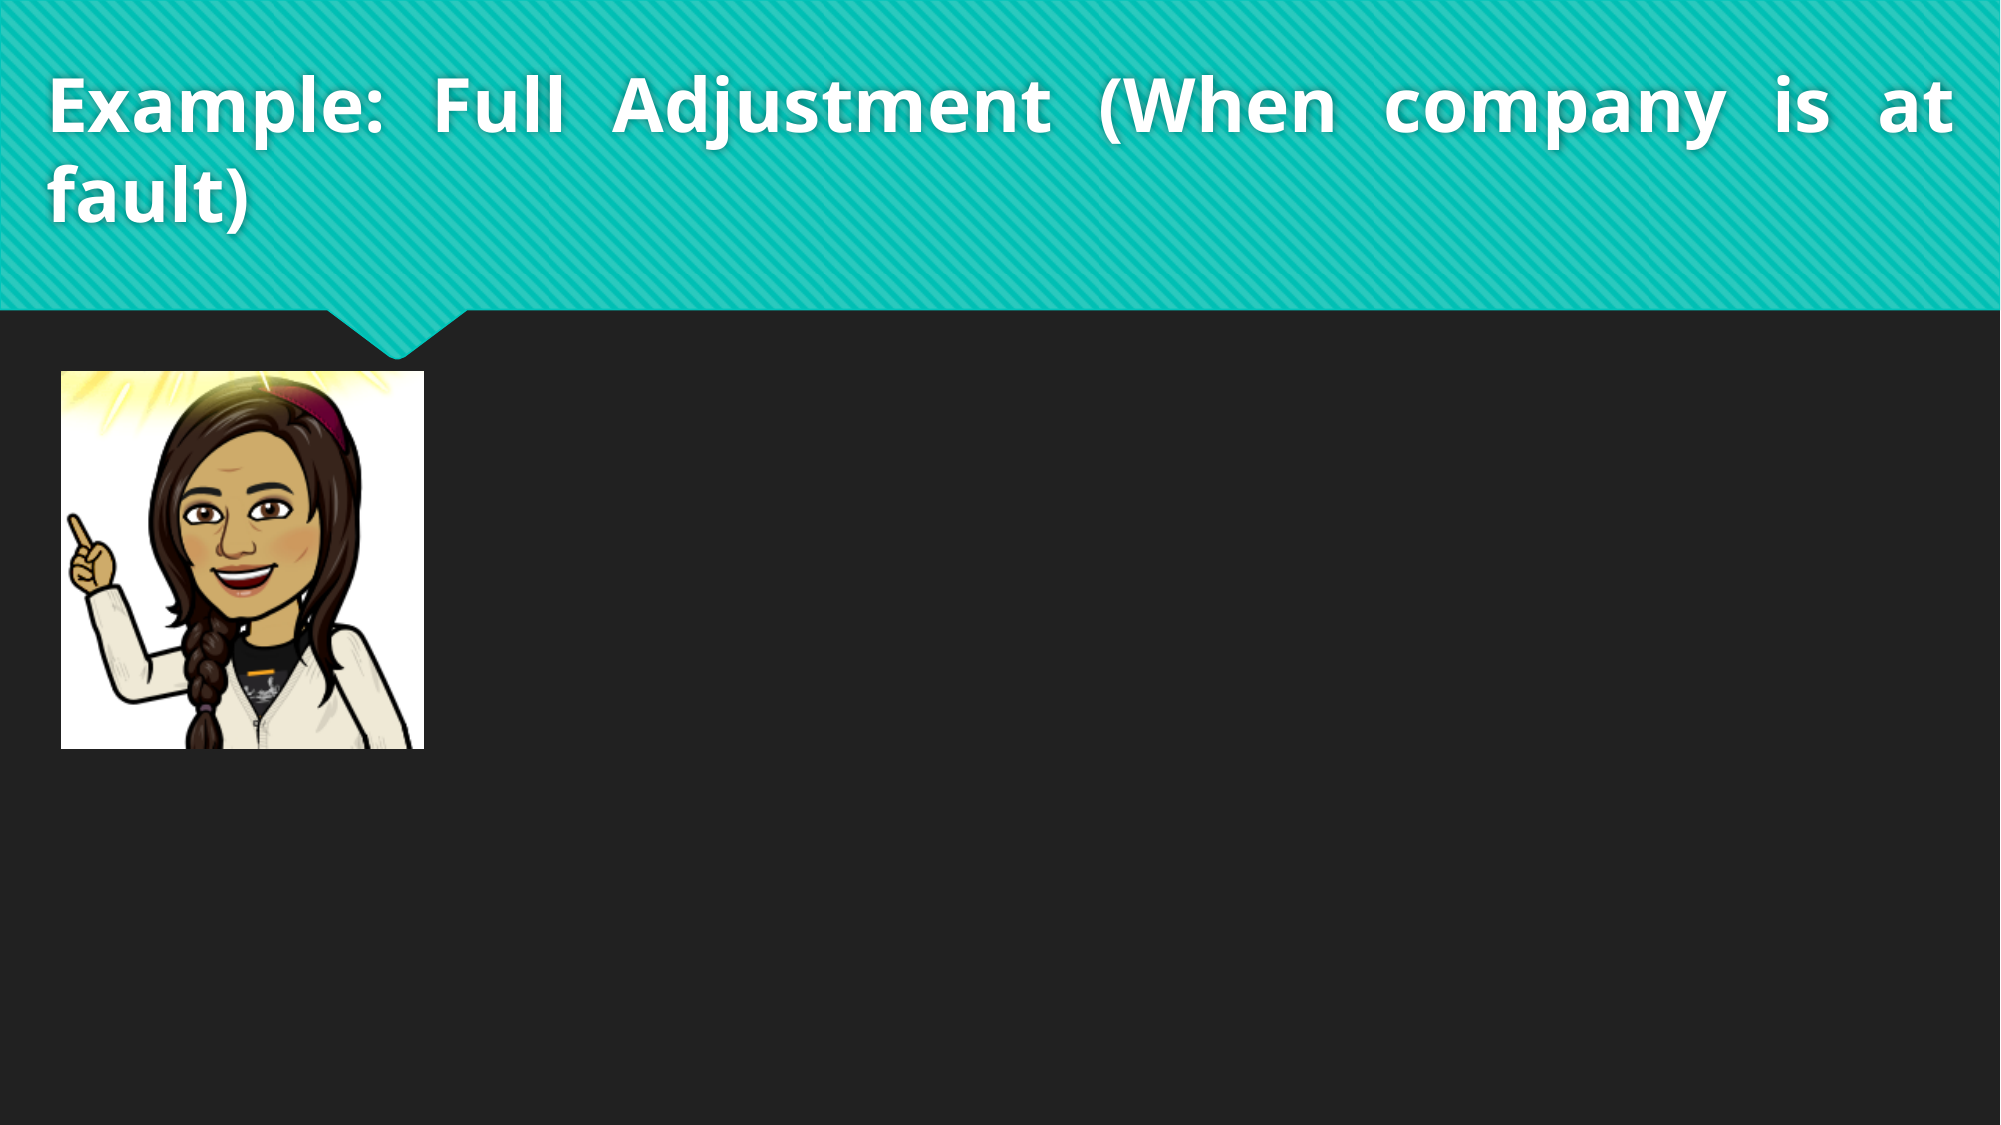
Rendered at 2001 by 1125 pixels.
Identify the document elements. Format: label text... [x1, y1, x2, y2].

list Example: Full Adjustment (When company is at fault) [30, 50, 1972, 300]
picture [60, 371, 425, 749]
